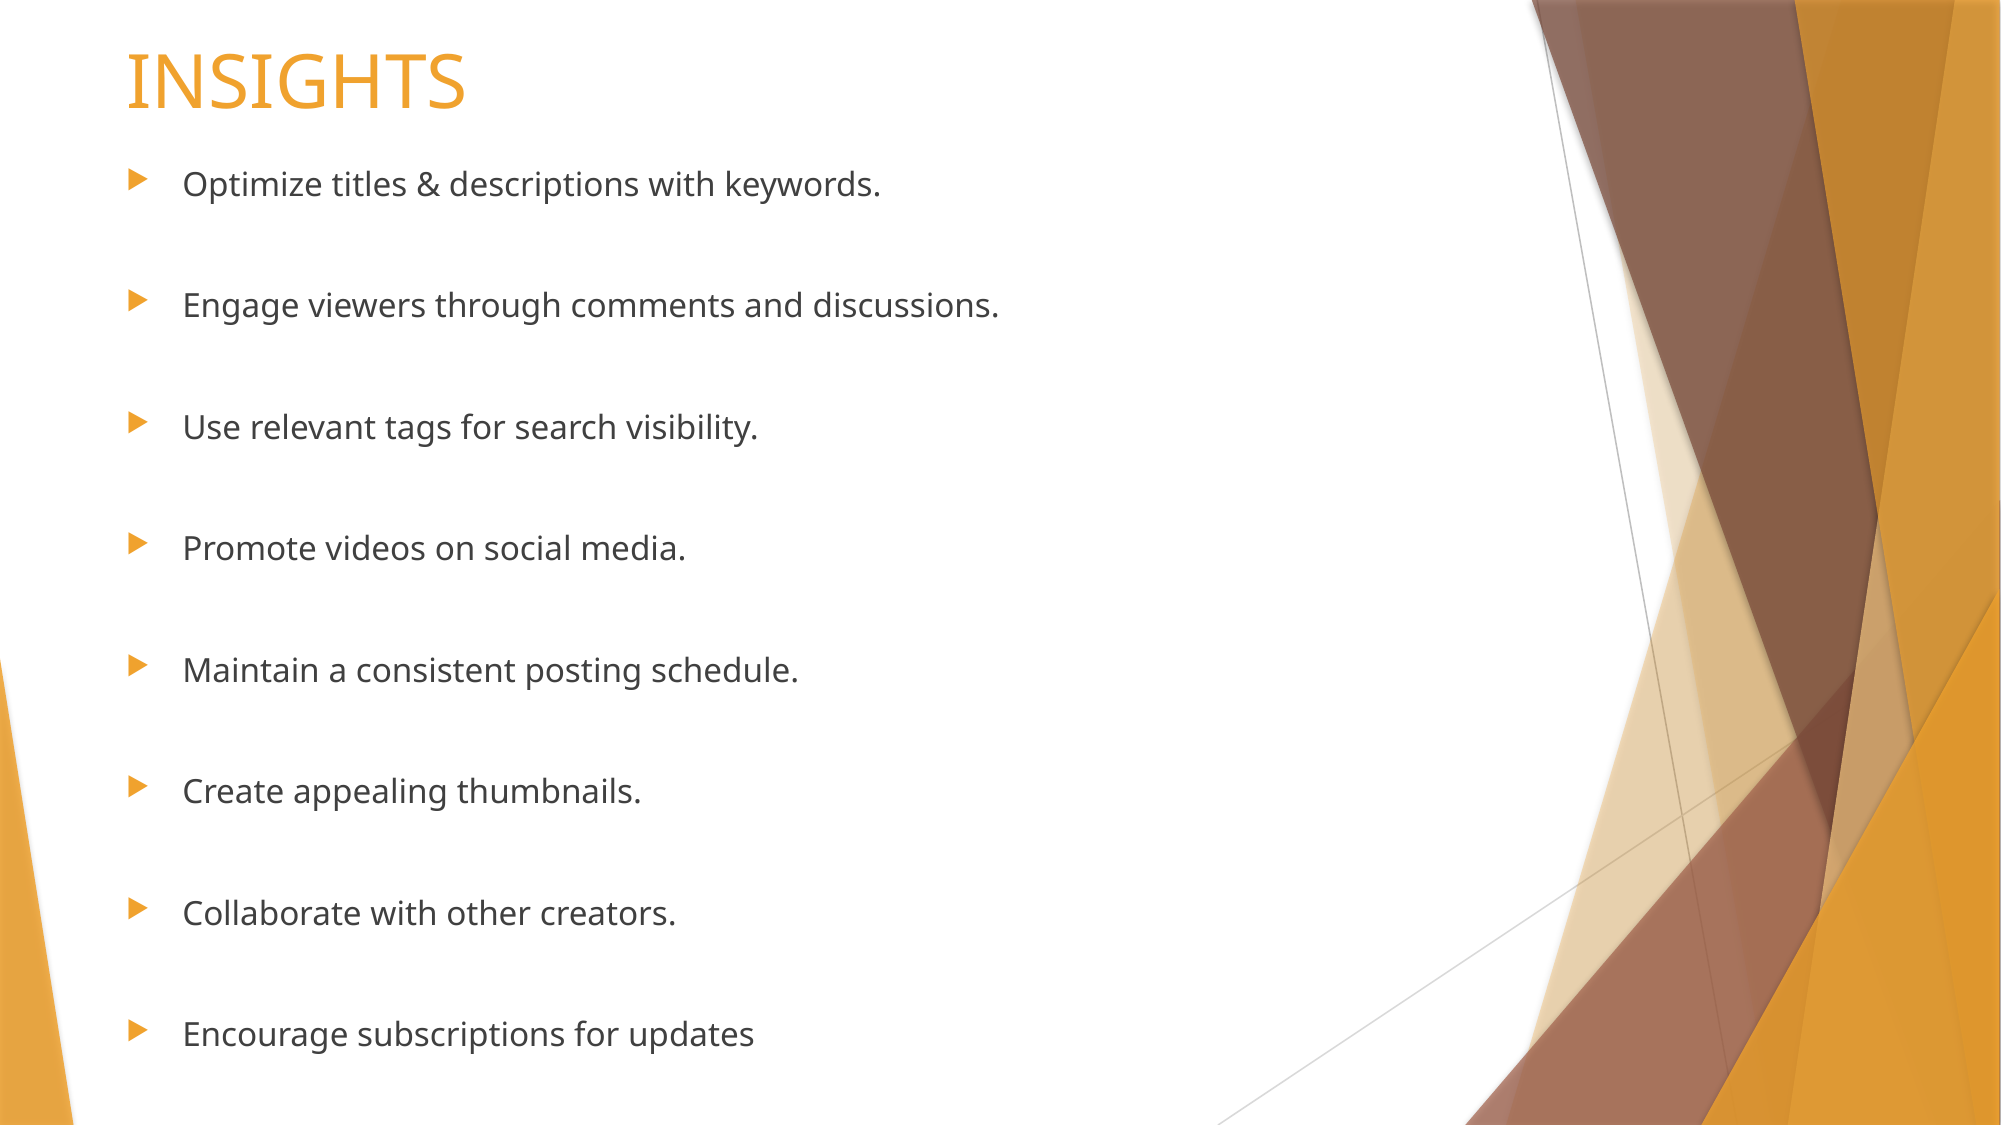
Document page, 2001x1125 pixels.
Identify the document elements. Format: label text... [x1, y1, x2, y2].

title INSIGHTS [111, 25, 1522, 155]
list Optimize titles & descriptions with keywords. Engage viewers through comments and discussions. Use relevant tags for search visibility. Promote videos on social media. Maintain a consistent posting schedule. Create appealing thumbnails. Collaborate with other creators. Encourage subscriptions for updates [111, 155, 1522, 1084]
